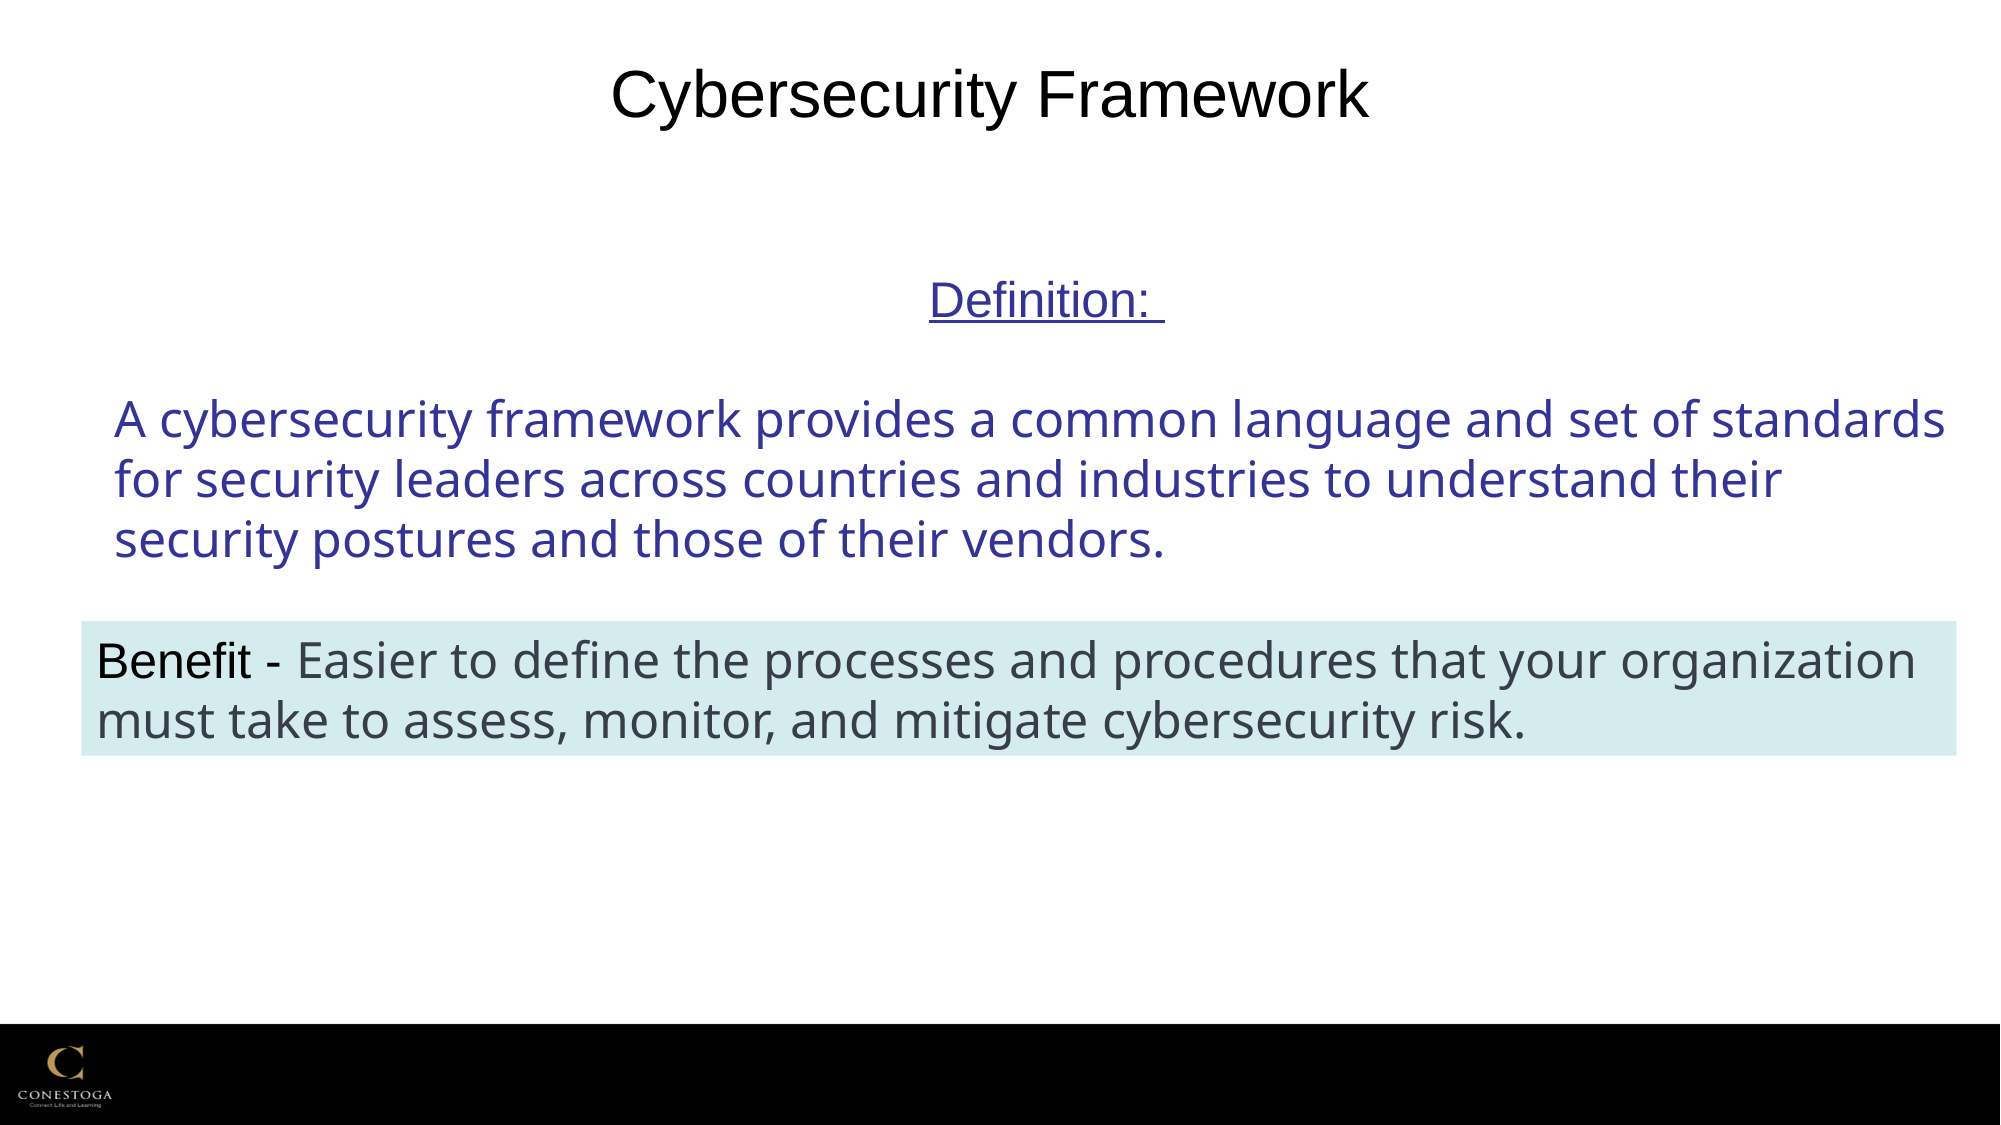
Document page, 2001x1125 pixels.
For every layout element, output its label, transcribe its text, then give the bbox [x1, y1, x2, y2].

title Cybersecurity Framework [99, 25, 1900, 157]
picture [0, 1021, 2000, 1125]
text_box Definition: A cybersecurity framework provides a common language and set of standards for security leaders across countries and industries to understand their security postures and those of their vendors. [99, 259, 1994, 575]
text_box Benefit - Easier to define the processes and procedures that your organization must take to assess, monitor, and mitigate cybersecurity risk. [81, 621, 1957, 756]
